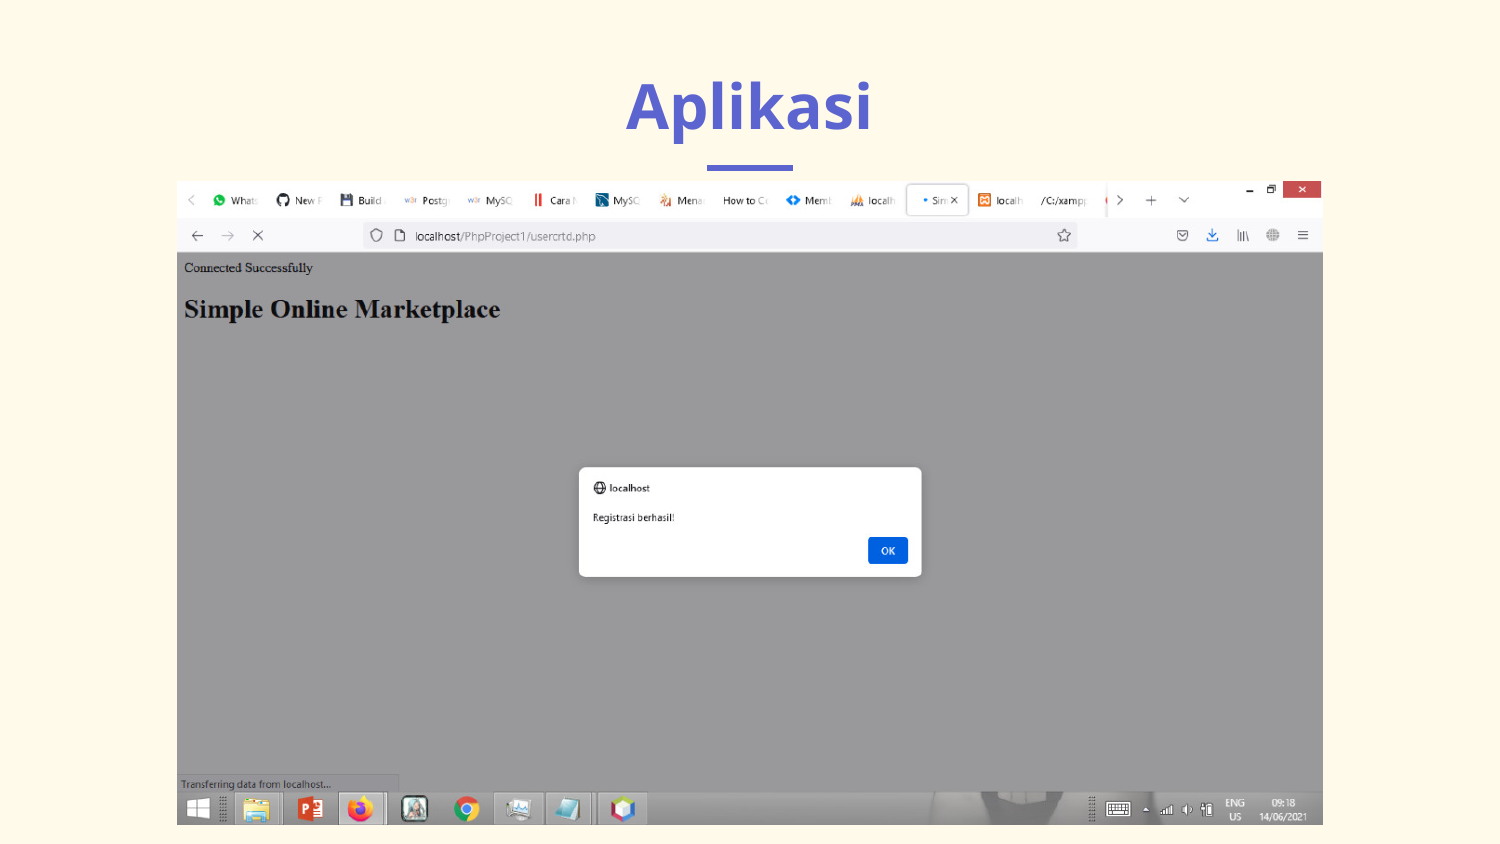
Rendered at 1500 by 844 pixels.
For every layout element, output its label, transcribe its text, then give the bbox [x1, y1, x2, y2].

title Aplikasi [130, 33, 1370, 157]
picture [177, 180, 1323, 825]
